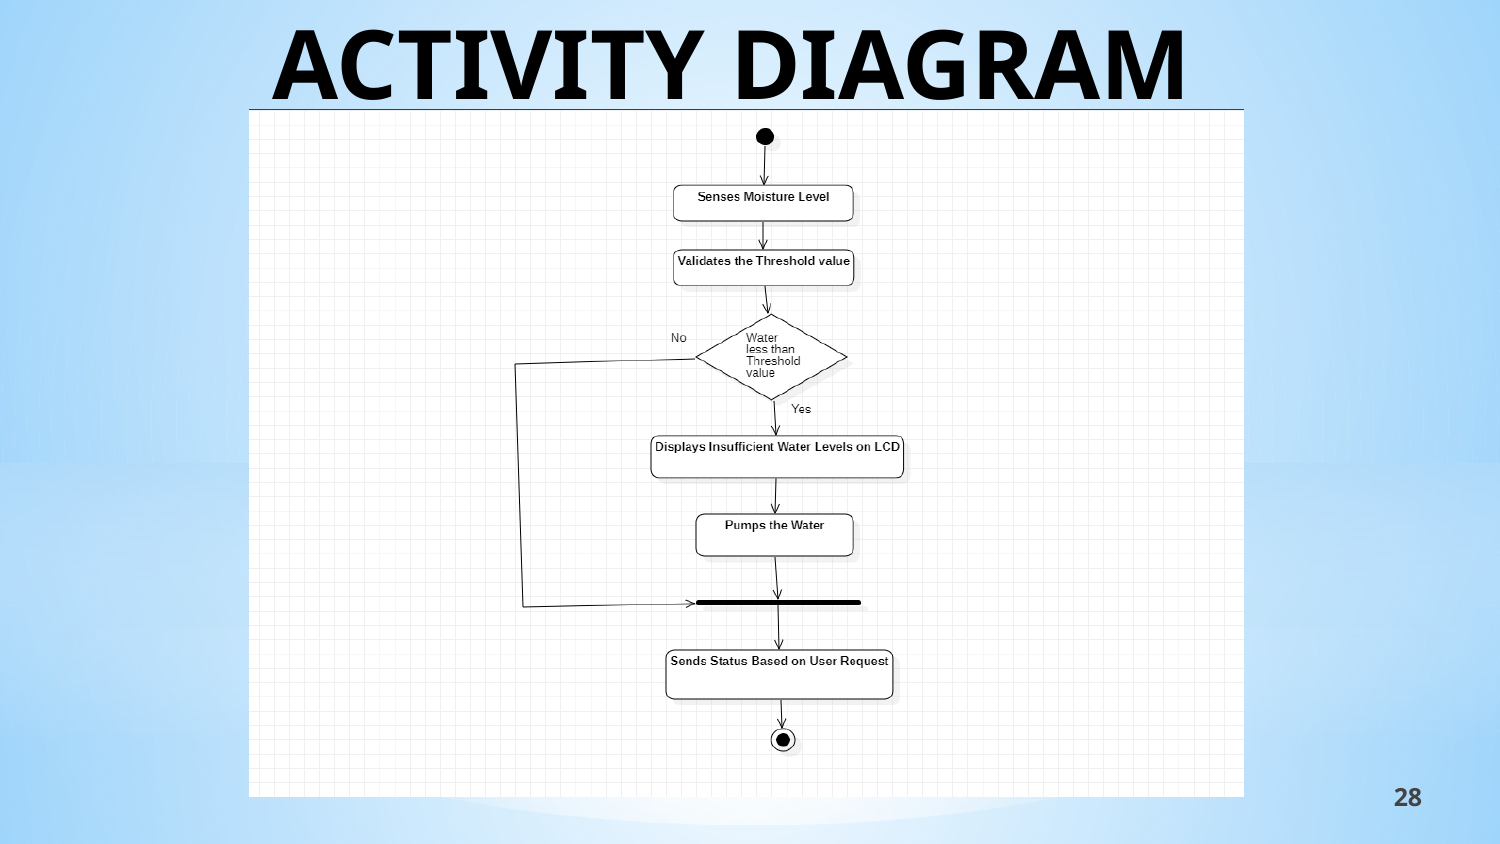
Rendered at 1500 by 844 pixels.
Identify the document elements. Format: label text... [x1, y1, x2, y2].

title ACTIVITY DIAGRAM [99, 21, 1364, 101]
slide_number 28 [1378, 766, 1469, 832]
picture [249, 109, 1244, 798]
